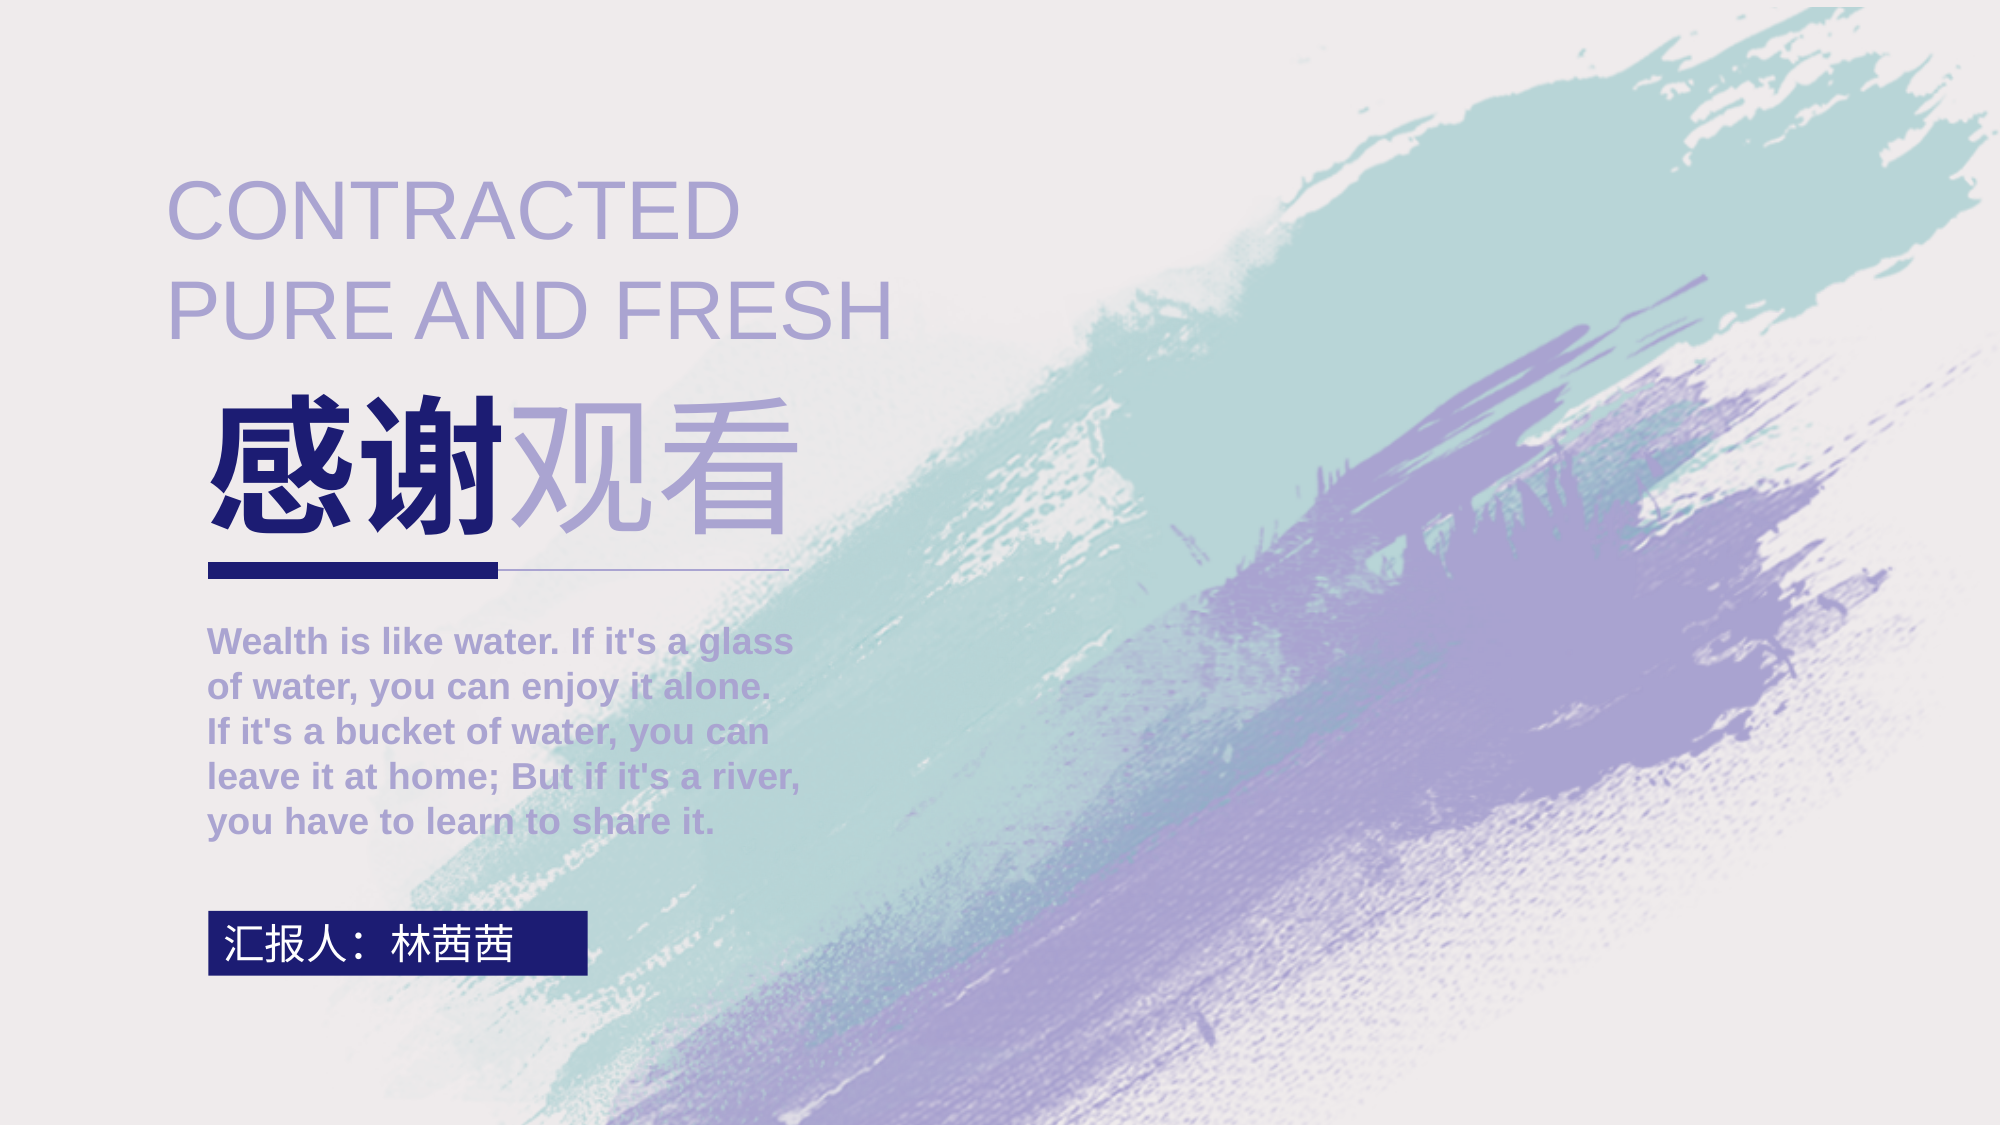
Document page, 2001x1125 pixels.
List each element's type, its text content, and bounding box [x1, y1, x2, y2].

picture [284, 7, 2001, 1125]
text_box 汇报人：林茜茜 [208, 910, 588, 976]
text_box 感谢观看 [192, 365, 895, 561]
text_box Wealth is like water. If it's a glass of water, you can enjoy it alone. If it's a bucket of water, you can leave it at home; But if it's a river, you have to learn to share it. [192, 609, 819, 850]
text_box CONTRACTED PURE AND FRESH [150, 148, 910, 364]
